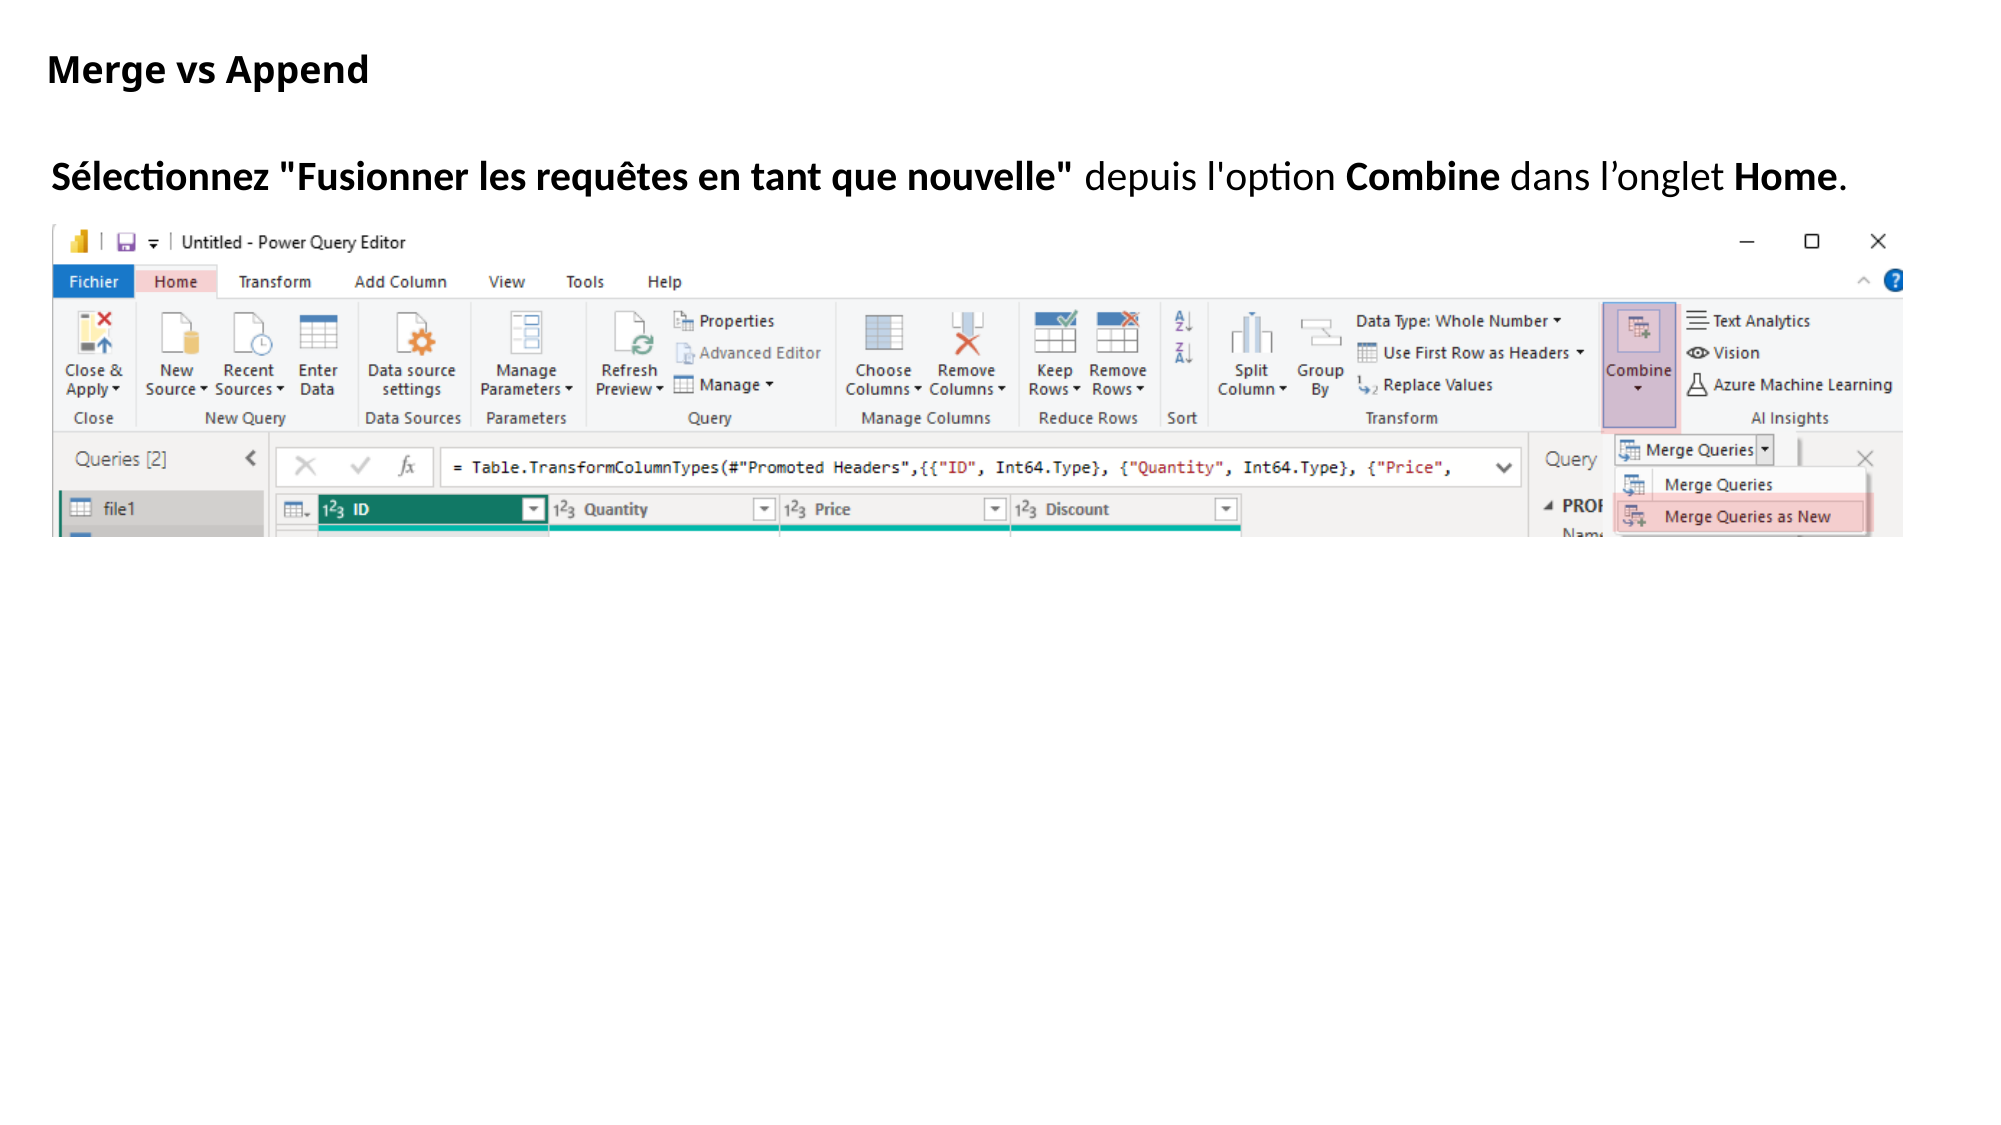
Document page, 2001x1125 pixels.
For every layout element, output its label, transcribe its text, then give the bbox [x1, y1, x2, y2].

text_box Sélectionnez "Fusionner les requêtes en tant que nouvelle" depuis l'option Combine dans l’onglet Home. [36, 141, 1903, 207]
text_box Merge vs Append [31, 38, 386, 98]
picture [52, 224, 1904, 537]
